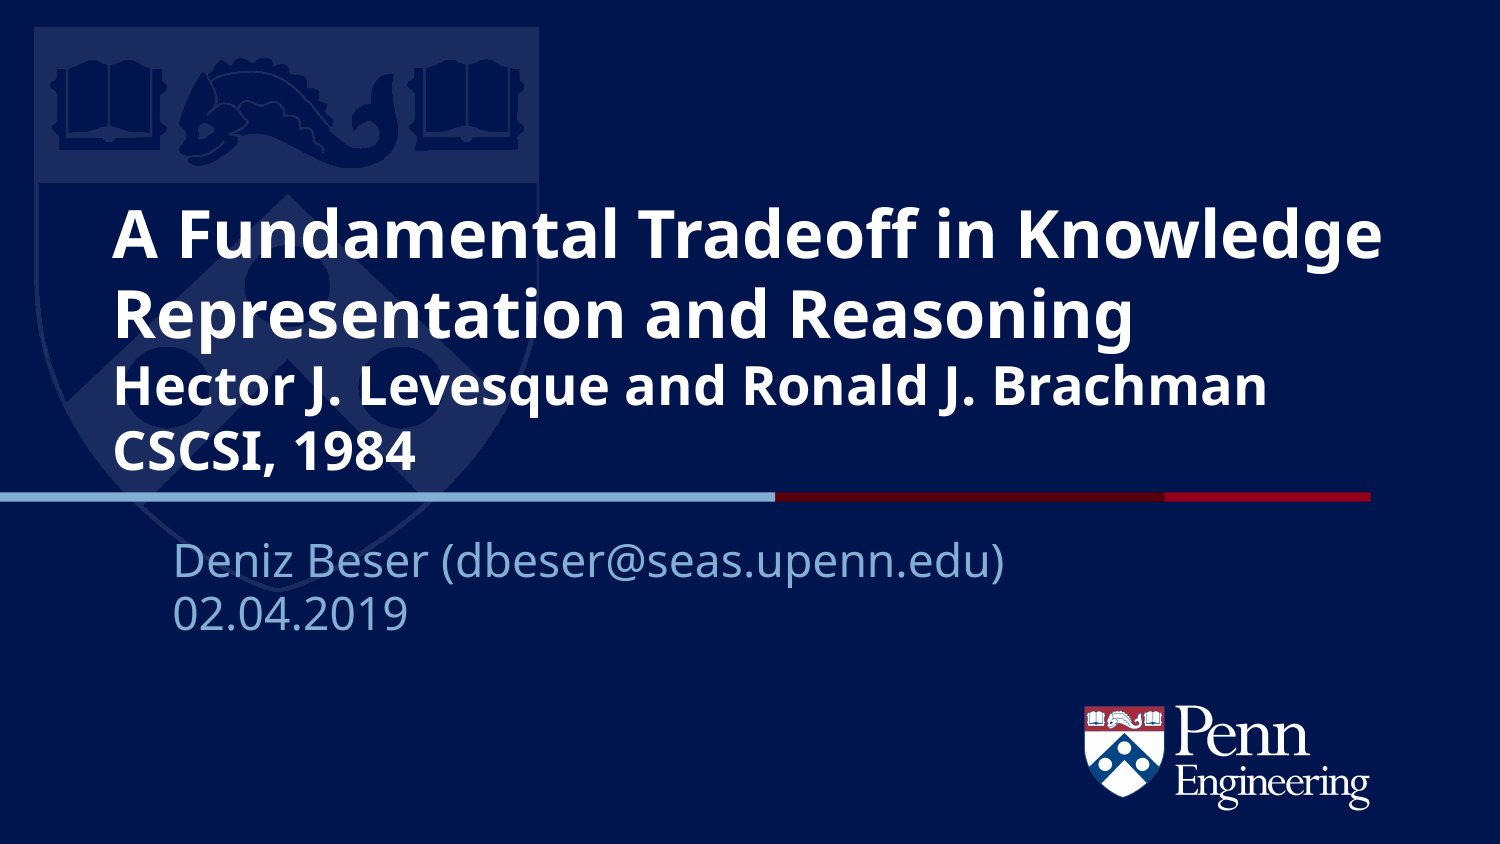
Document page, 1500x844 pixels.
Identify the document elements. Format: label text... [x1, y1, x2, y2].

subtitle Deniz Beser (dbeser@seas.upenn.edu) 02.04.2019 [157, 534, 1371, 655]
title A Fundamental Tradeoff in Knowledge Representation and Reasoning Hector J. Levesque and Ronald J. Brachman CSCSI, 1984 [97, 202, 1403, 490]
picture [1080, 704, 1371, 812]
